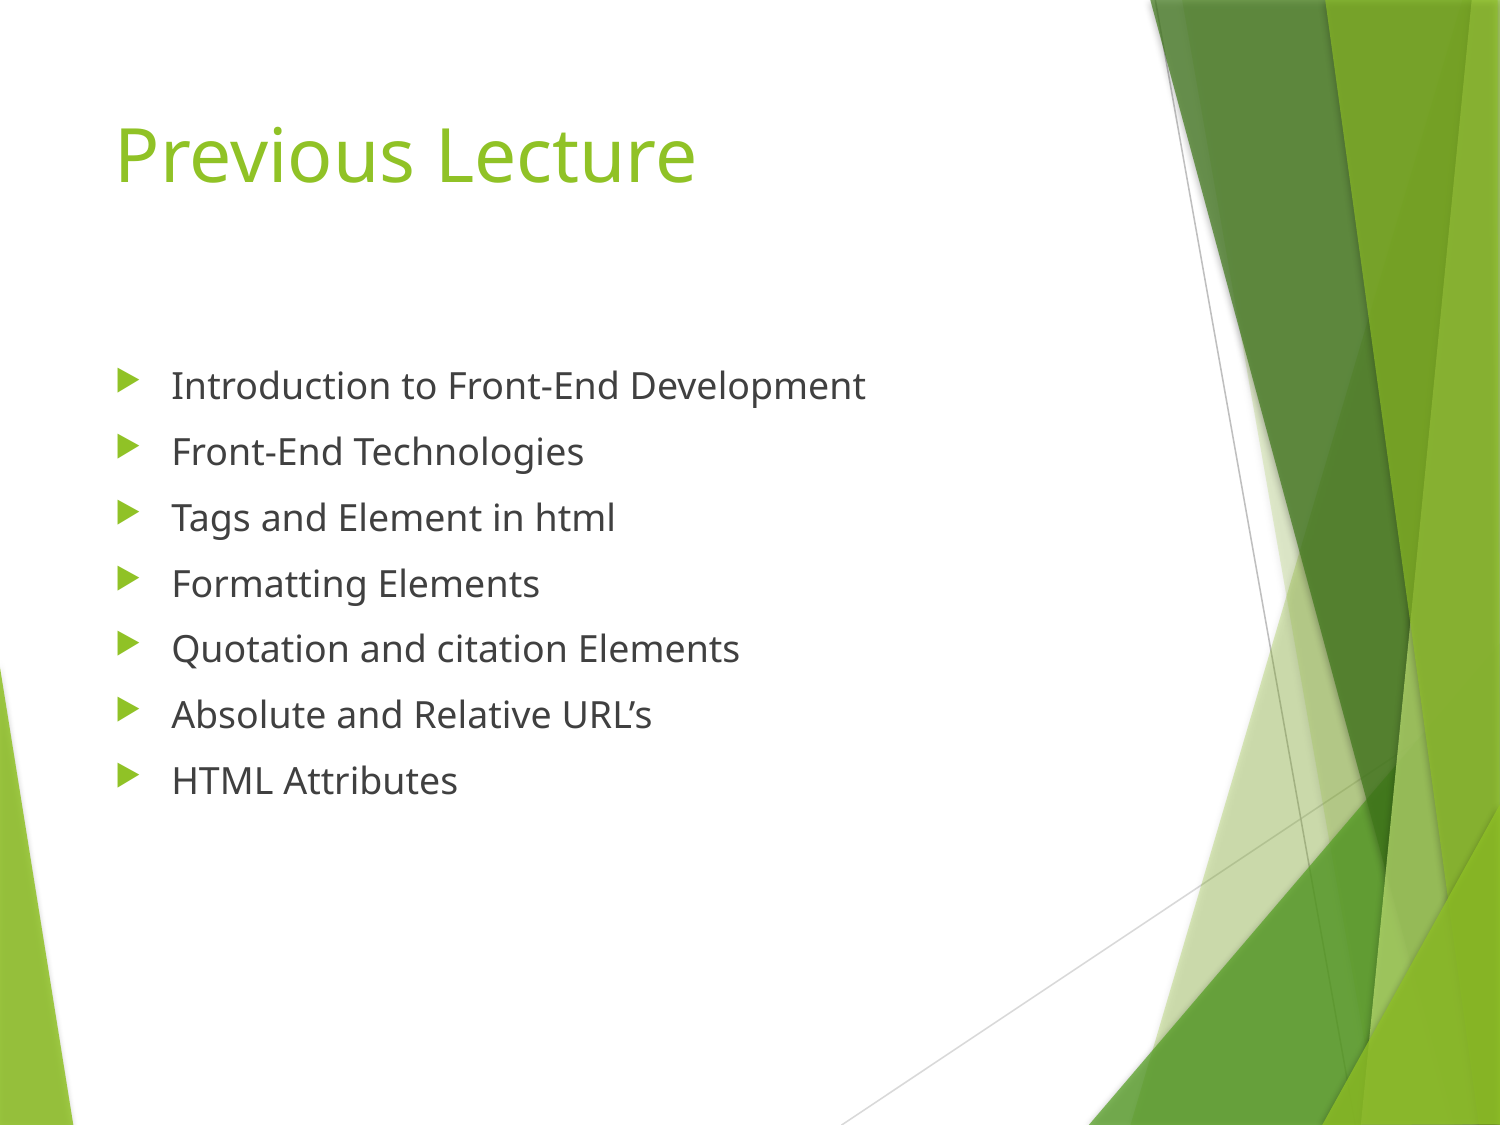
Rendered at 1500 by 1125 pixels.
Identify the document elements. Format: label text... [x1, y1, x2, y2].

title Previous Lecture [99, 99, 1142, 317]
list Introduction to Front-End Development Front-End Technologies Tags and Element in html Formatting Elements Quotation and citation Elements Absolute and Relative URL’s HTML Attributes [99, 354, 1142, 992]
